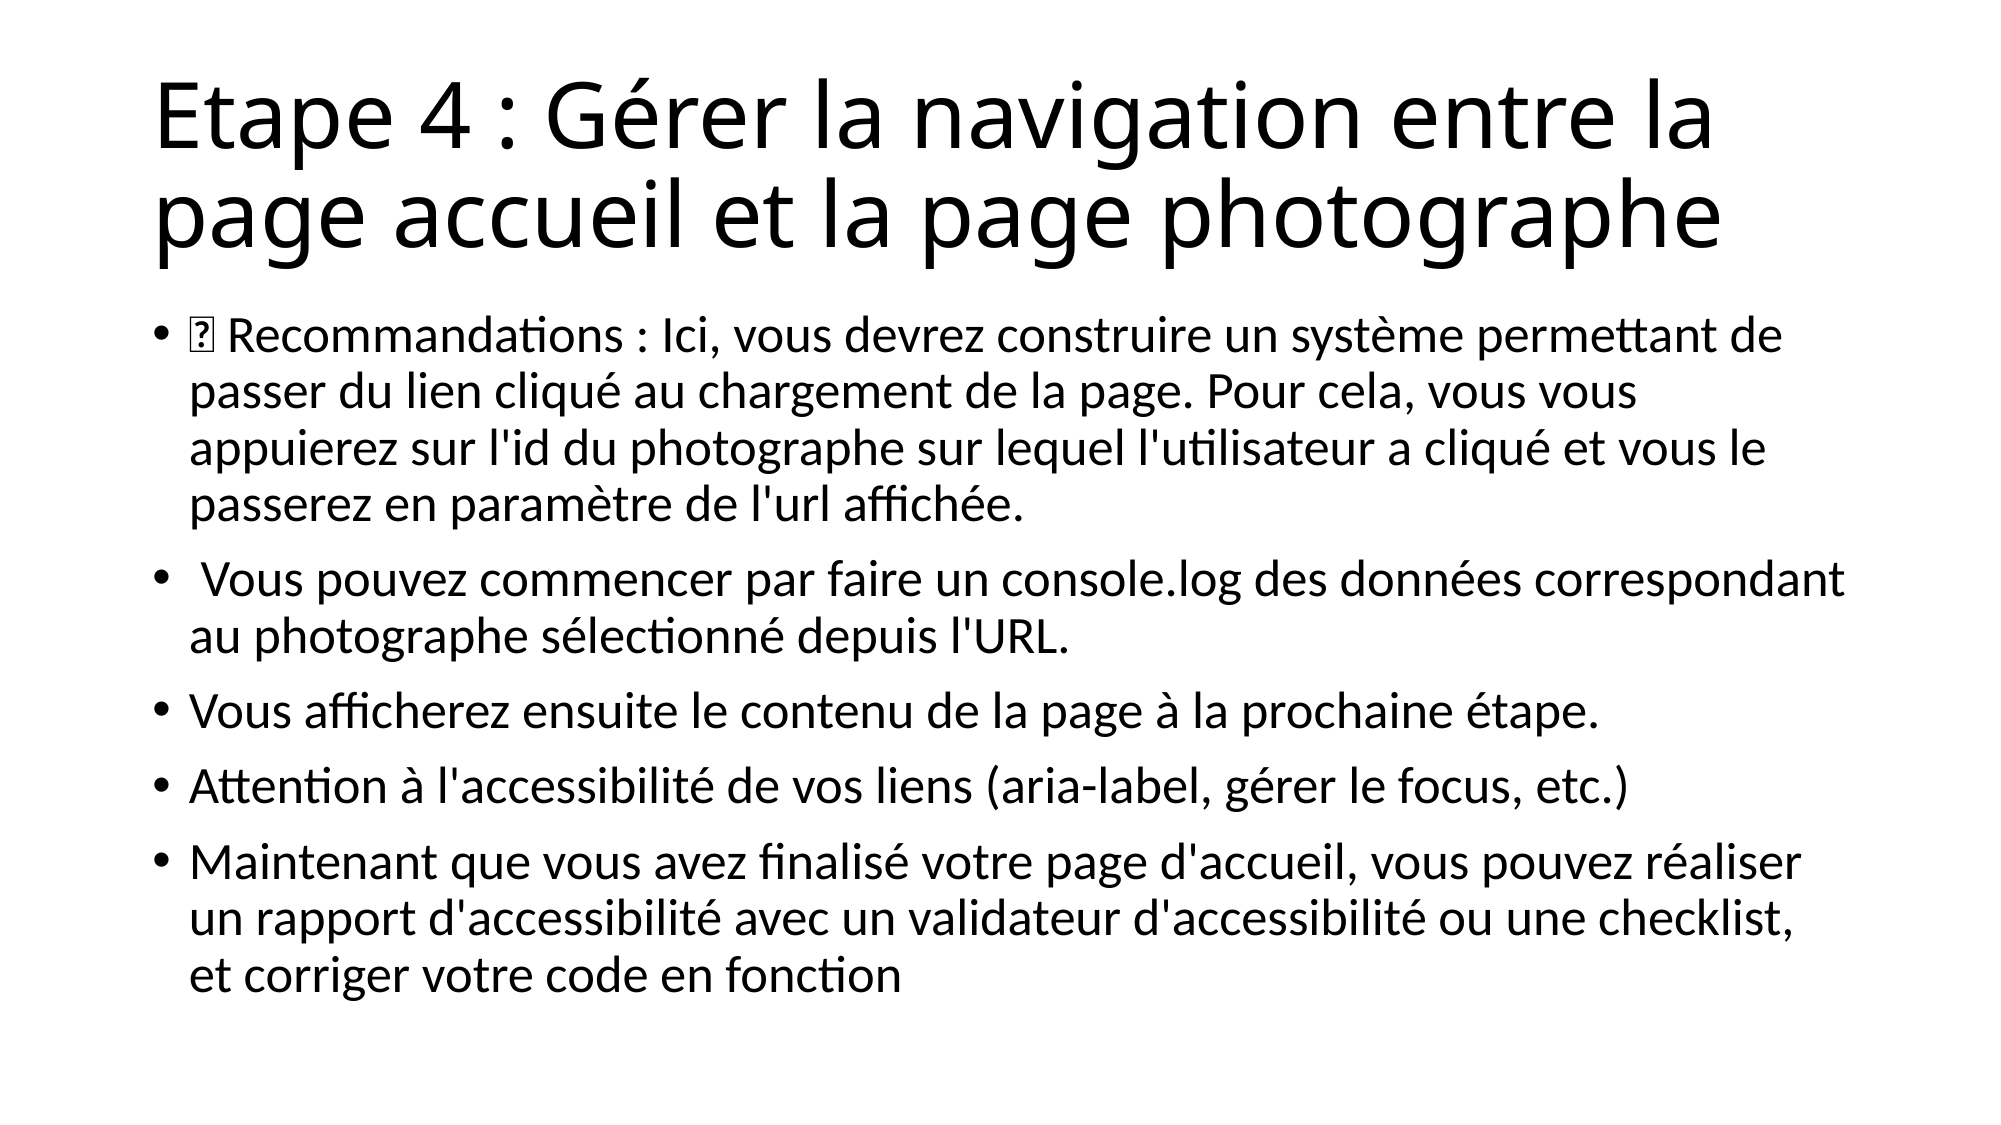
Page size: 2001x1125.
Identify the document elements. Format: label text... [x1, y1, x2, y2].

list 📌 Recommandations : Ici, vous devrez construire un système permettant de passer du lien cliqué au chargement de la page. Pour cela, vous vous appuierez sur l'id du photographe sur lequel l'utilisateur a cliqué et vous le passerez en paramètre de l'url affichée. Vous pouvez commencer par faire un console.log des données correspondant au photographe sélectionné depuis l'URL. Vous afficherez ensuite le contenu de la page à la prochaine étape. Attention à l'accessibilité de vos liens (aria-label, gérer le focus, etc.) Maintenant que vous avez finalisé votre page d'accueil, vous pouvez réaliser un rapport d'accessibilité avec un validateur d'accessibilité ou une checklist, et corriger votre code en fonction [137, 299, 1863, 1014]
title Etape 4 : Gérer la navigation entre la page accueil et la page photographe [137, 59, 1863, 278]
